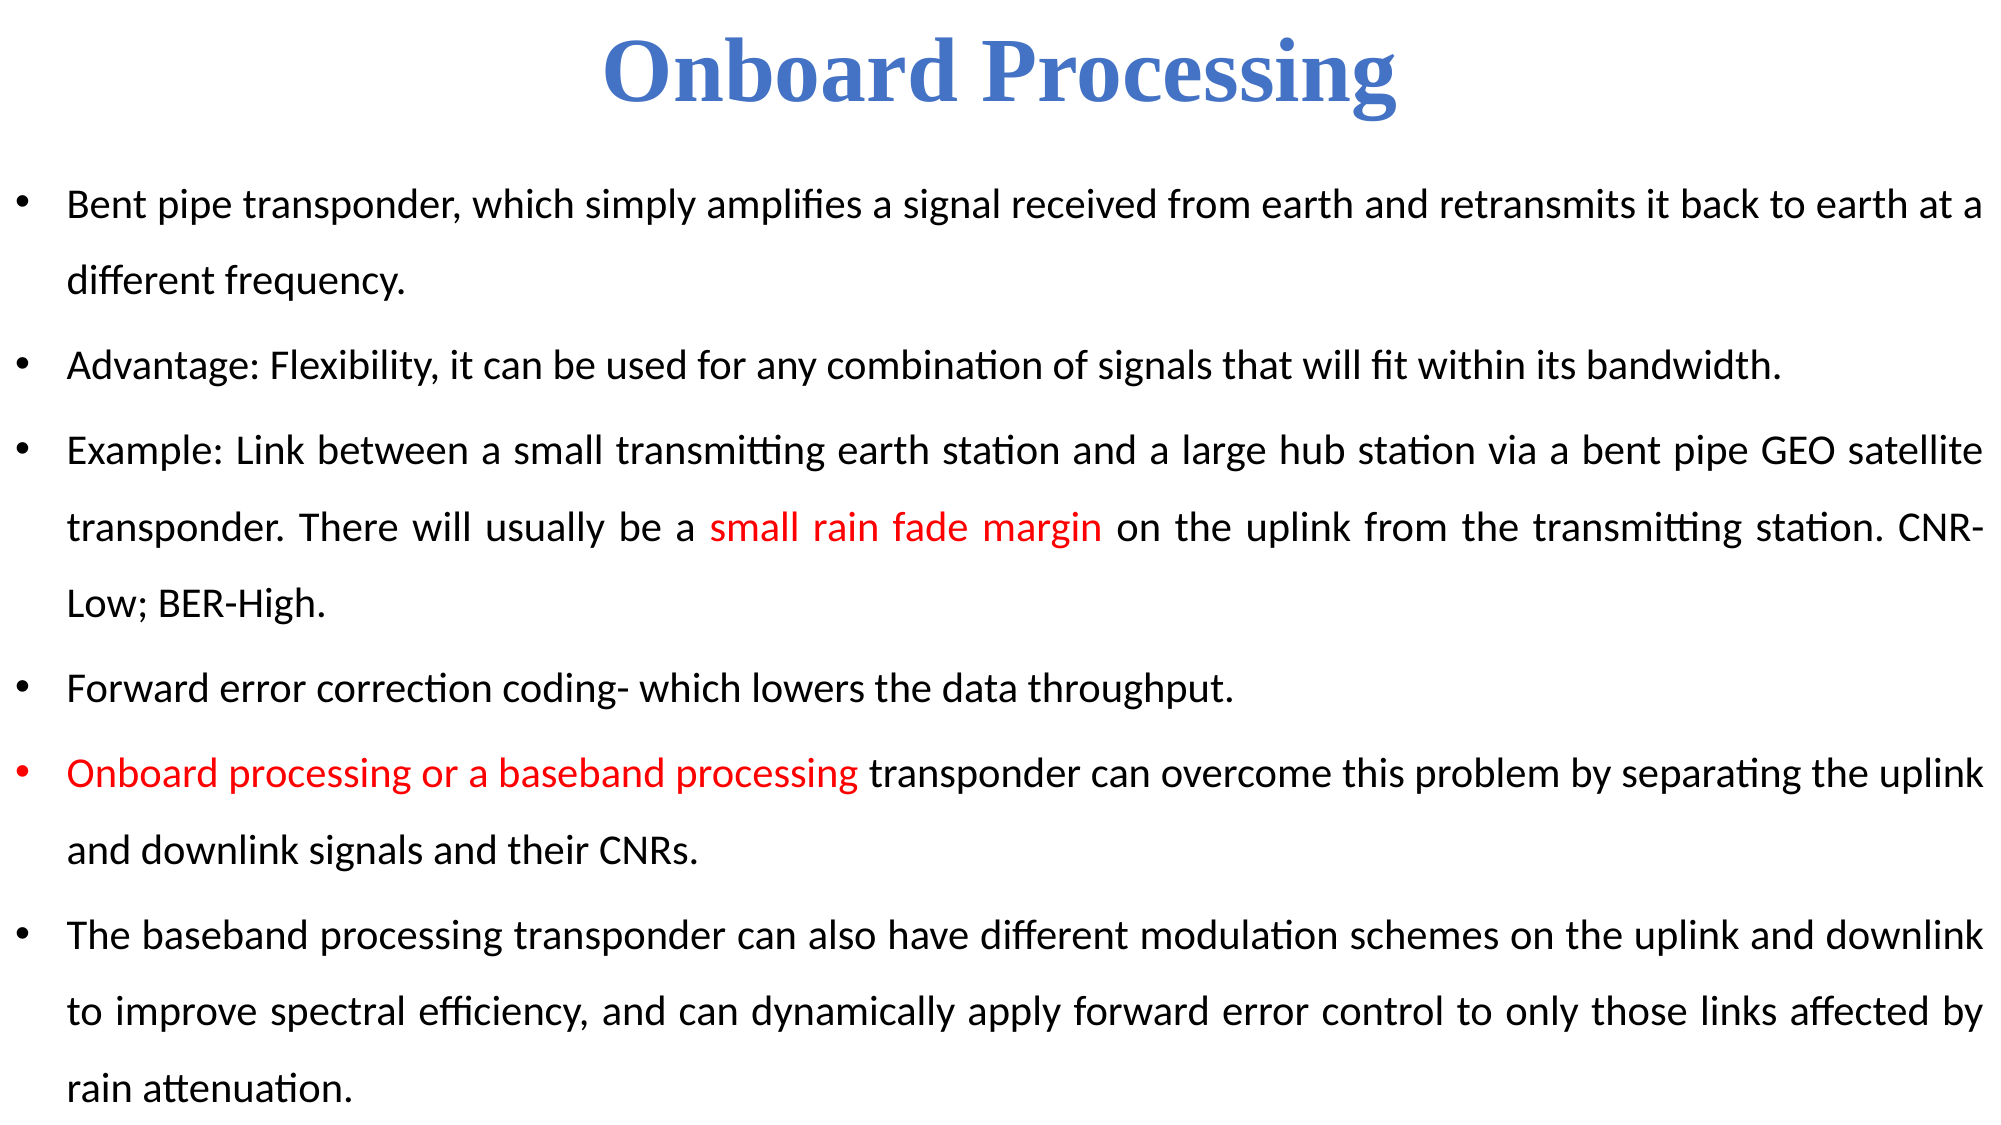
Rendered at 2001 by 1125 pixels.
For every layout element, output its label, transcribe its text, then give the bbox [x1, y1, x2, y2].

title Onboard Processing [0, 0, 2000, 142]
list Bent pipe transponder, which simply amplifies a signal received from earth and retransmits it back to earth at a different frequency. Advantage: Flexibility, it can be used for any combination of signals that will fit within its bandwidth. Example: Link between a small transmitting earth station and a large hub station via a bent pipe GEO satellite transponder. There will usually be a small rain fade margin on the uplink from the transmitting station. CNR-Low; BER-High. Forward error correction coding- which lowers the data throughput. Onboard processing or a baseband processing transponder can overcome this problem by separating the uplink and downlink signals and their CNRs. The baseband processing transponder can also have different modulation schemes on the uplink and downlink to improve spectral efficiency, and can dynamically apply forward error control to only those links affected by rain attenuation. [0, 142, 2000, 1125]
